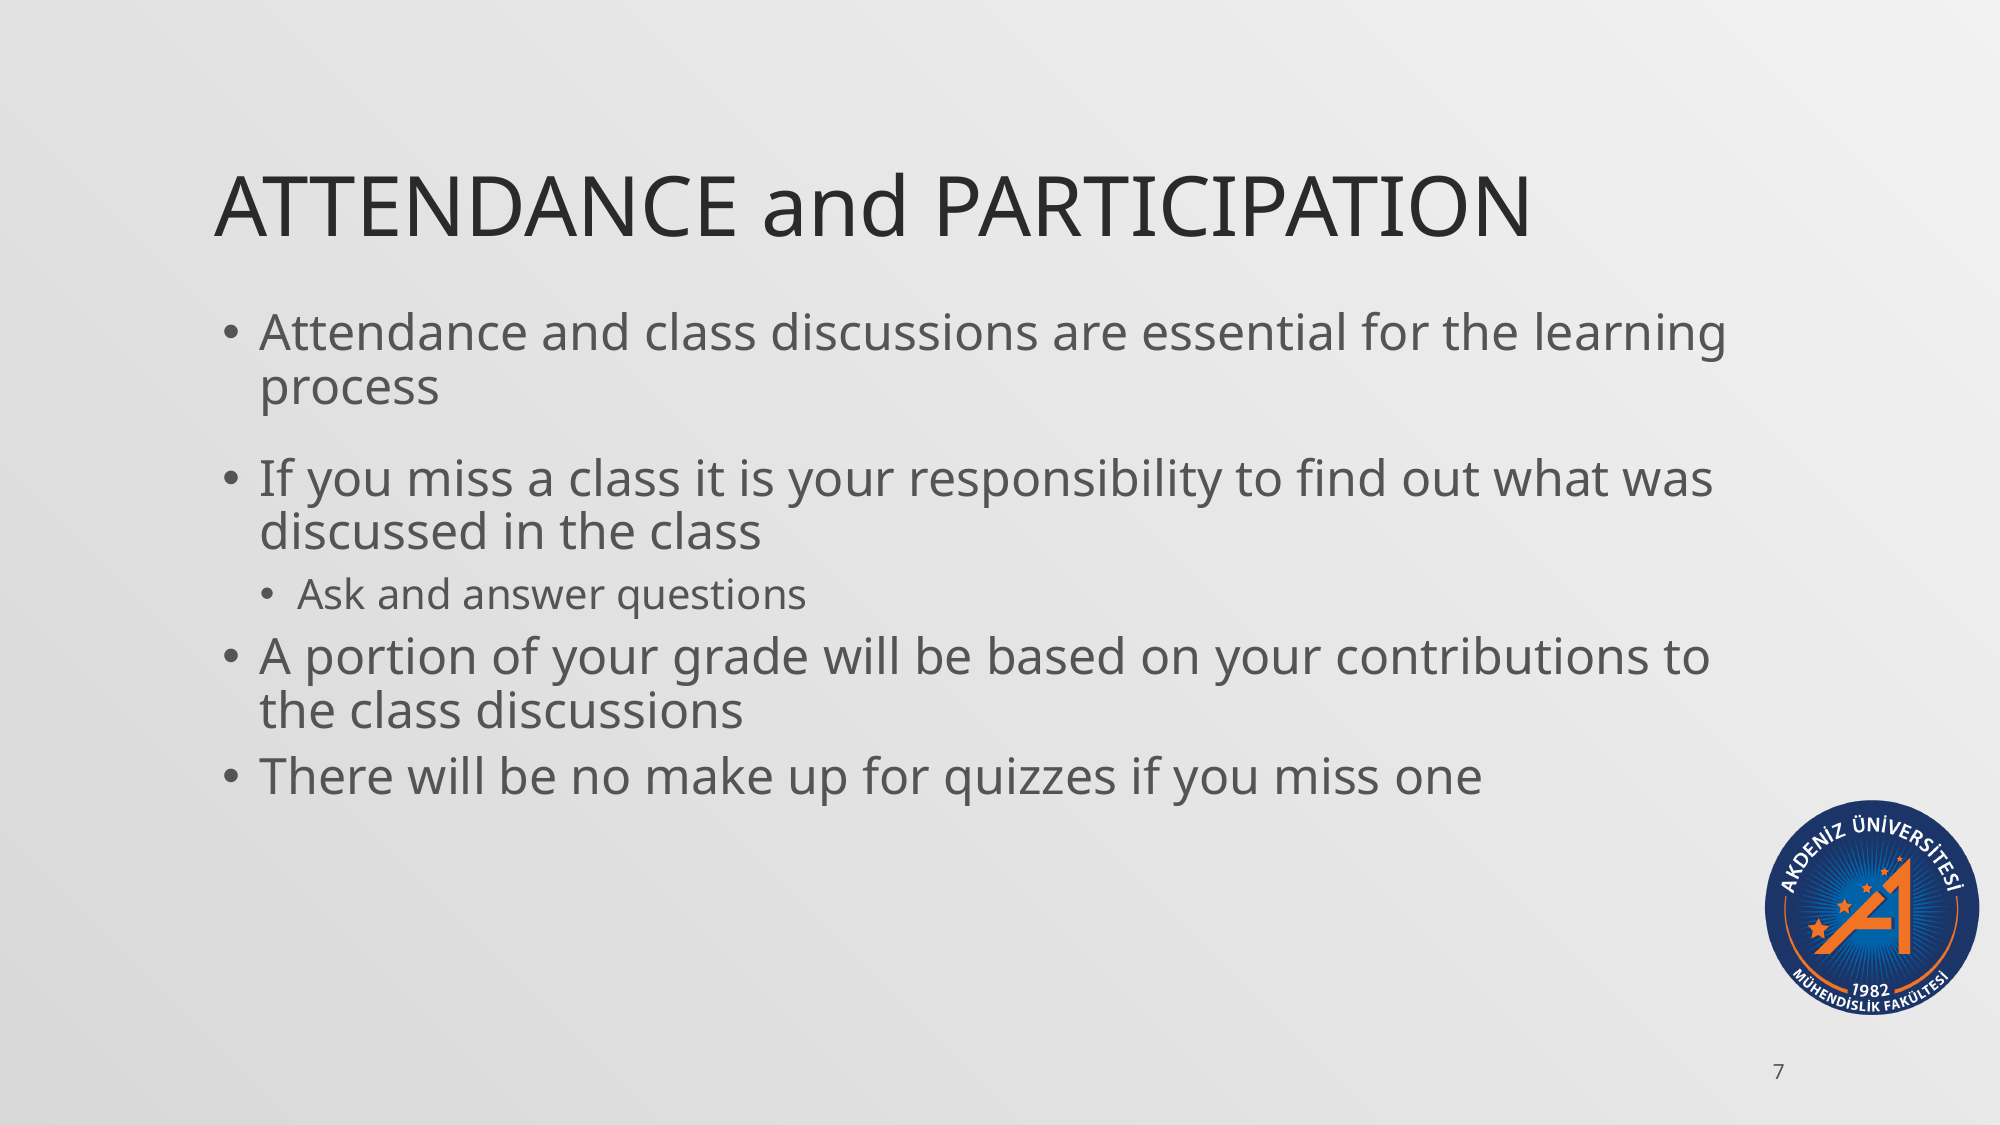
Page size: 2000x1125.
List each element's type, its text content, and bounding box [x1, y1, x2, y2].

picture [1744, 779, 2000, 1036]
slide_number 7 [1612, 1057, 1800, 1088]
title ATTENDANCE and PARTICIPATION [199, 45, 1800, 263]
list Attendance and class discussions are essential for the learning process If you miss a class it is your responsibility to find out what was discussed in the class Ask and answer questions A portion of your grade will be based on your contributions to the class discussions There will be no make up for quizzes if you miss one [199, 299, 1800, 1013]
